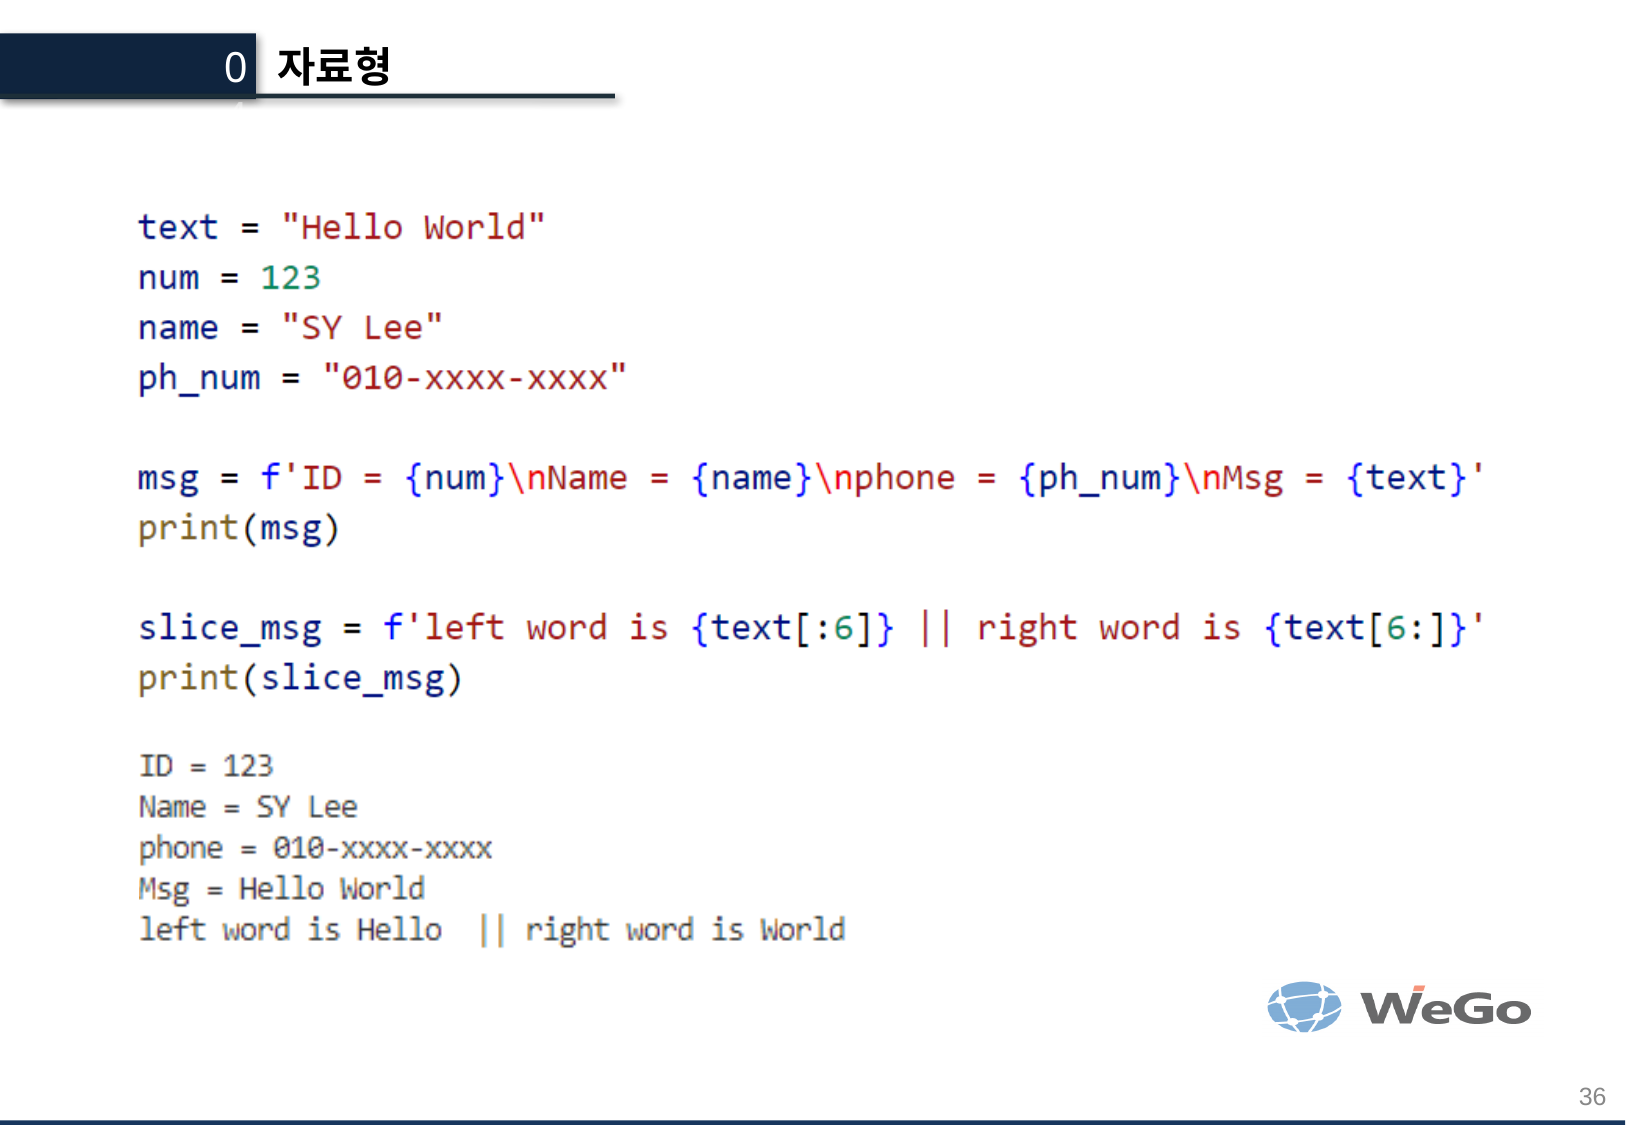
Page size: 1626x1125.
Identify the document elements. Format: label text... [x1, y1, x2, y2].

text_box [1262, 975, 1544, 1037]
slide_number 36 [1242, 1065, 1622, 1125]
text_box 자료형 [263, 33, 1132, 99]
picture [138, 748, 855, 953]
picture [122, 207, 1503, 724]
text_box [0, 33, 263, 95]
